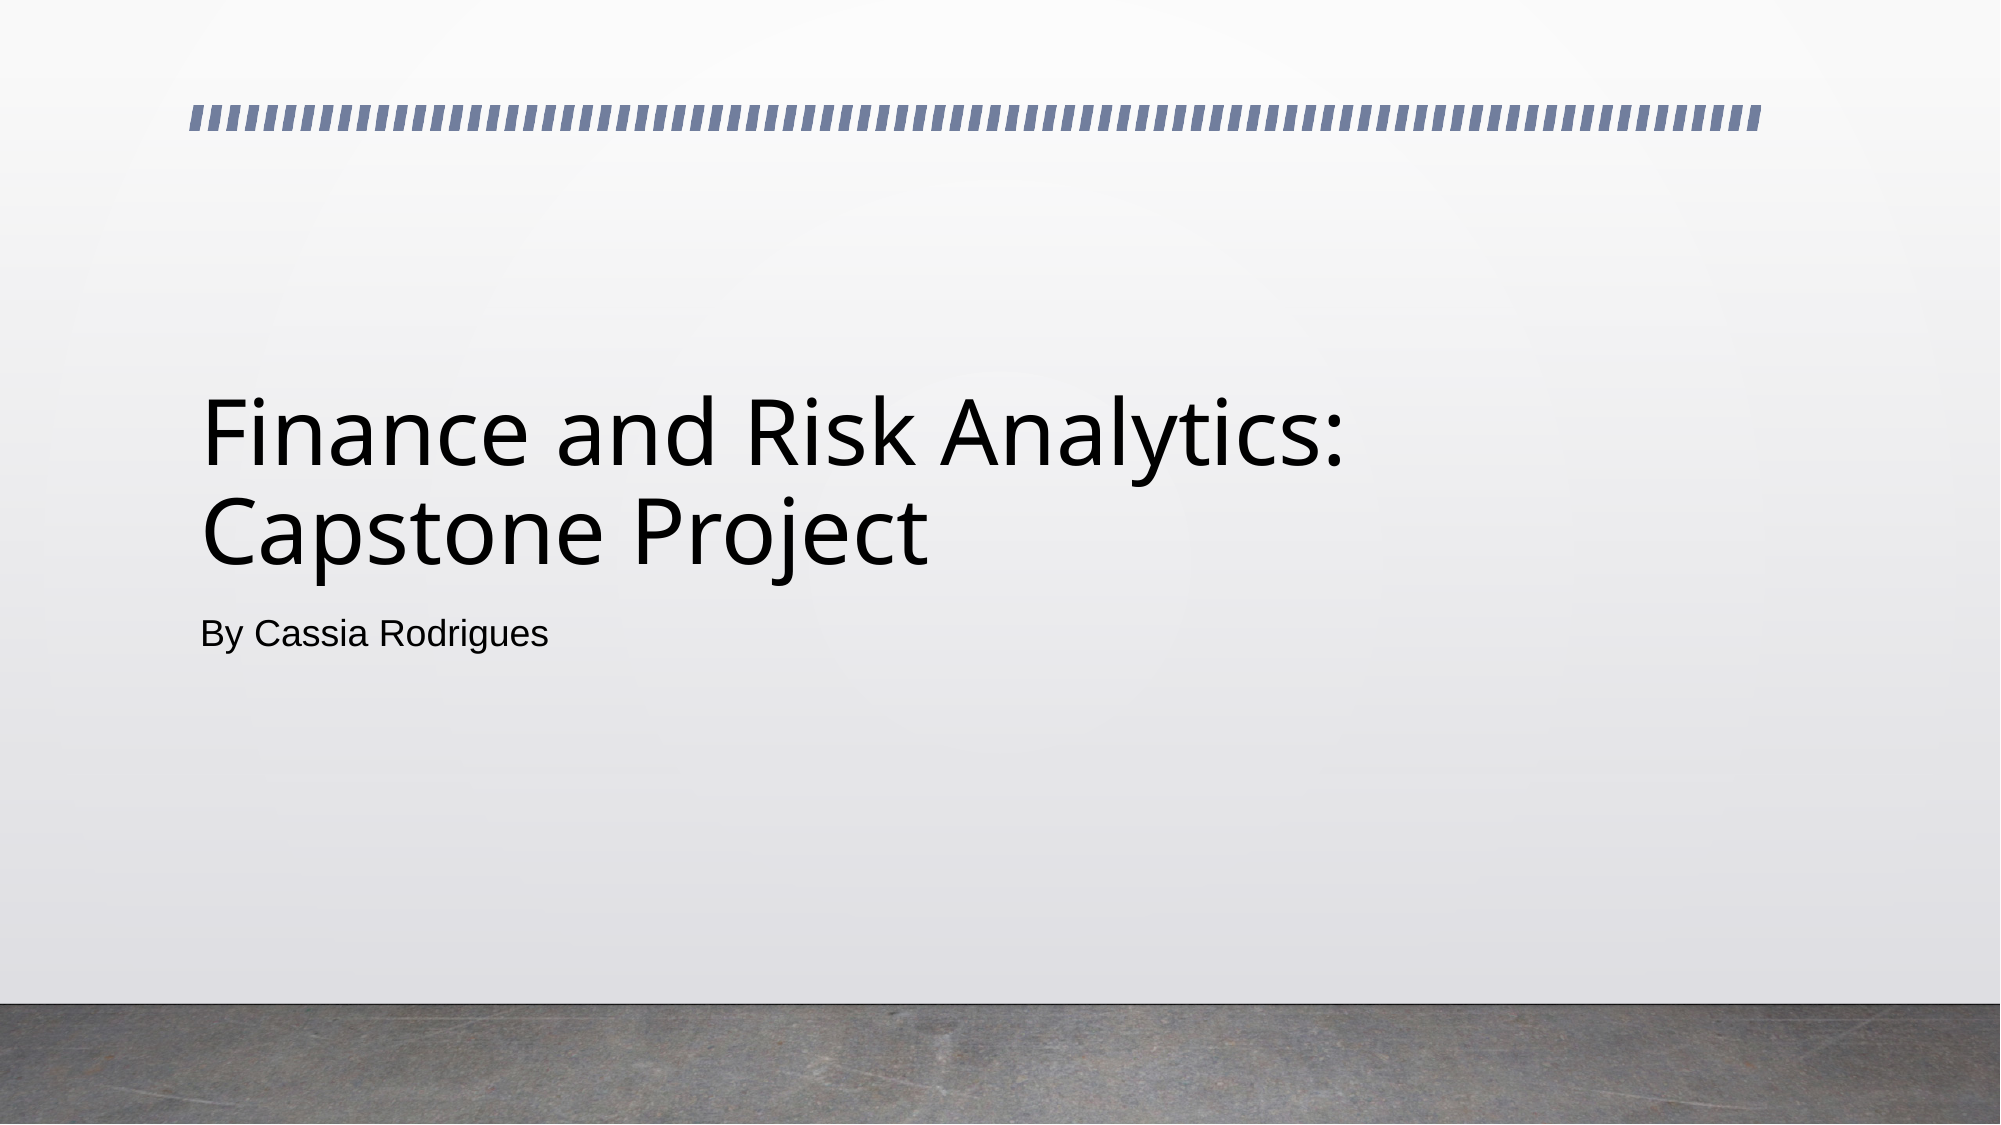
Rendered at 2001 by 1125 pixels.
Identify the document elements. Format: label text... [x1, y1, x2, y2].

subtitle By Cassia Rodrigues [185, 584, 1602, 761]
picture [0, 1004, 2000, 1124]
title Finance and Risk Analytics: Capstone Project [185, 155, 1602, 584]
